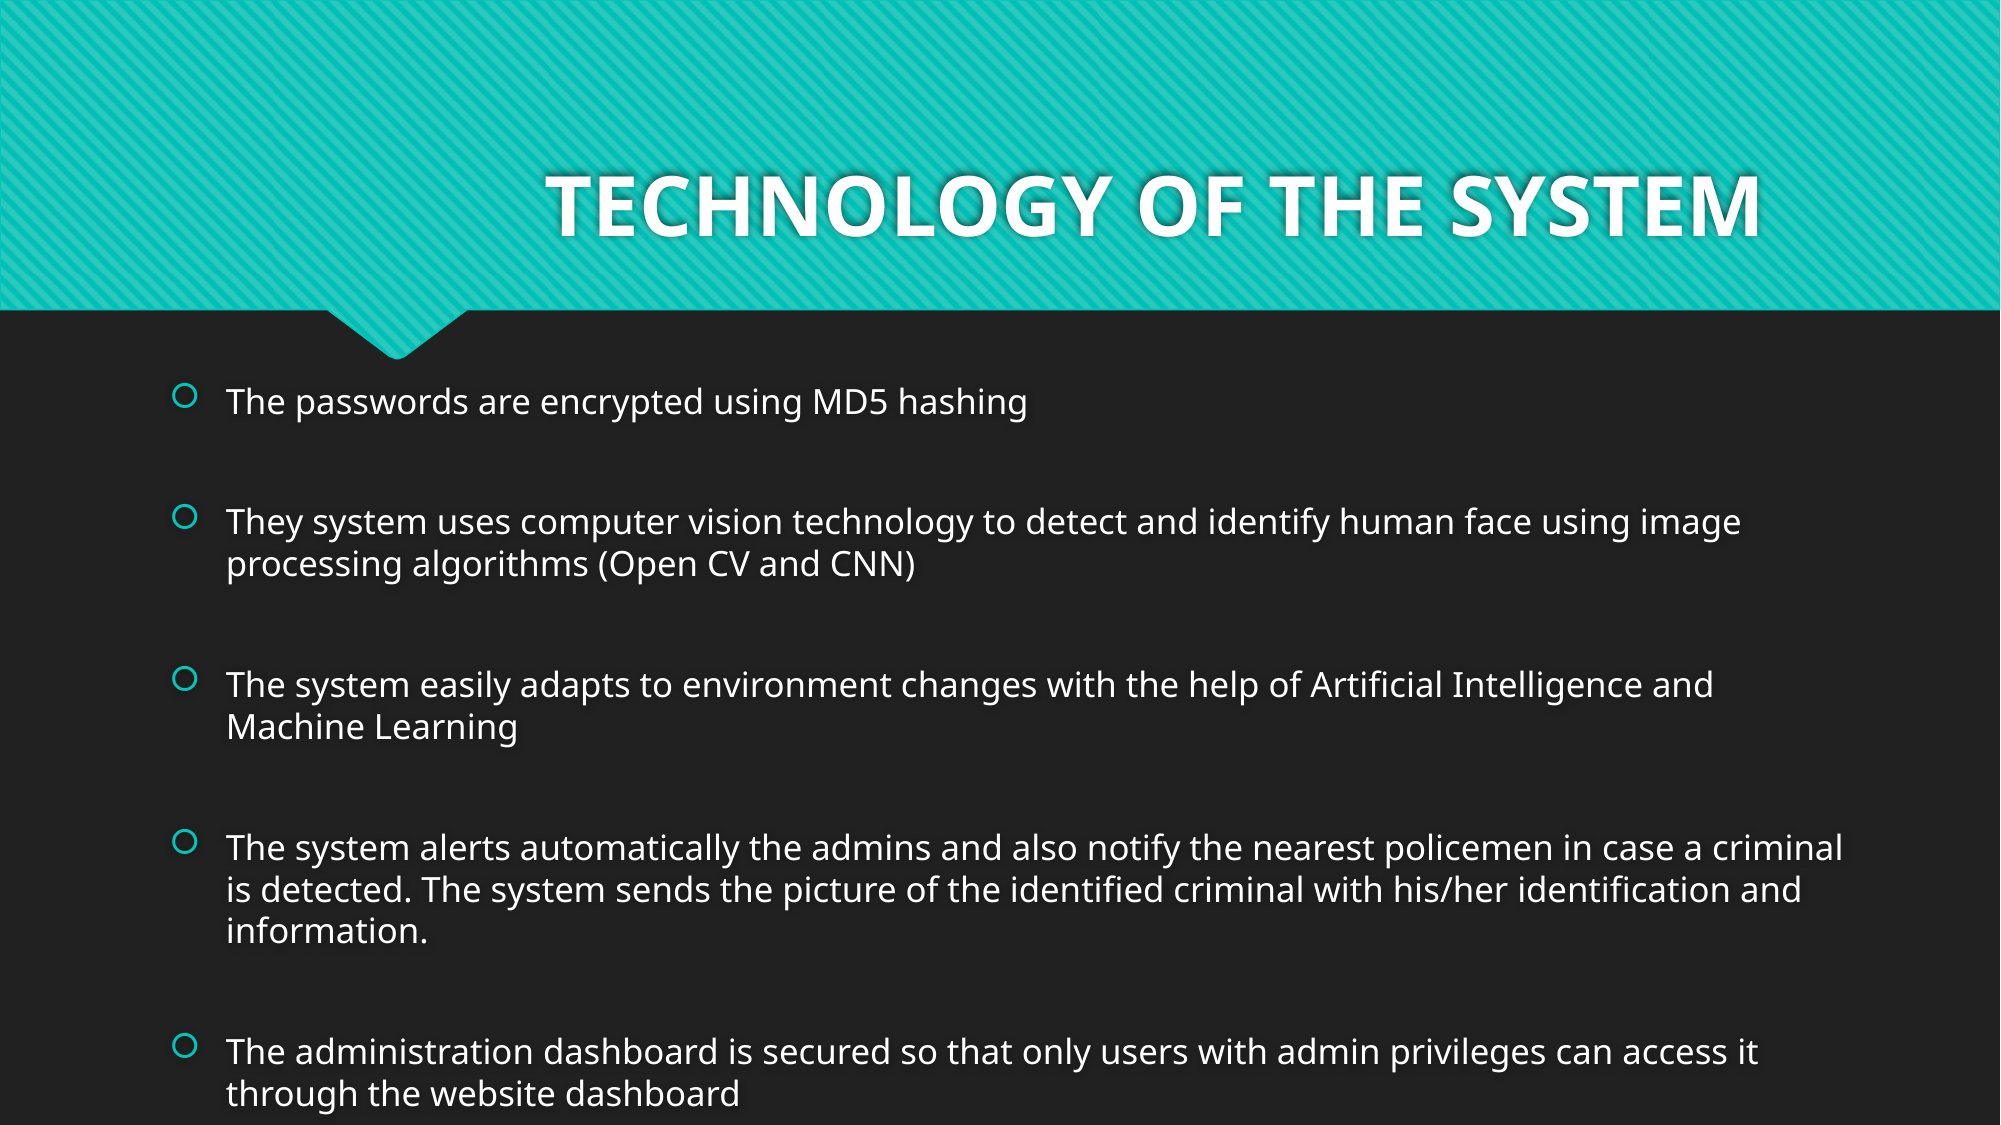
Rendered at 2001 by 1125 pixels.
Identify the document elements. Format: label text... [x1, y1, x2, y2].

list The passwords are encrypted using MD5 hashing They system uses computer vision technology to detect and identify human face using image processing algorithms (Open CV and CNN) The system easily adapts to environment changes with the help of Artificial Intelligence and Machine Learning The system alerts automatically the admins and also notify the nearest policemen in case a criminal is detected. The system sends the picture of the identified criminal with his/her identification and information. The administration dashboard is secured so that only users with admin privileges can access it through the website dashboard [154, 371, 1870, 1125]
title TECHNOLOGY OF THE SYSTEM [424, 50, 1887, 261]
